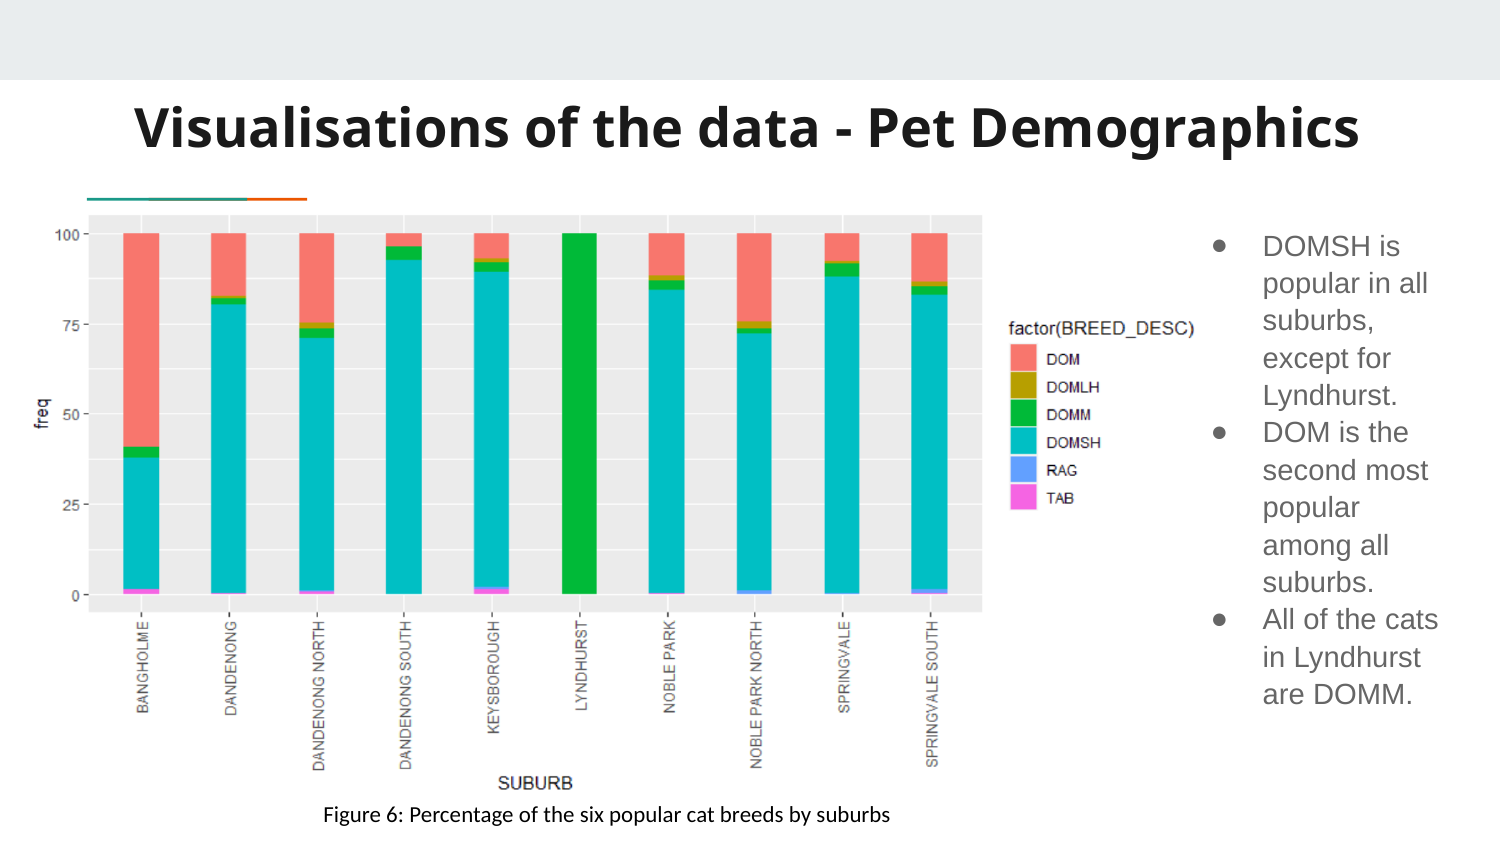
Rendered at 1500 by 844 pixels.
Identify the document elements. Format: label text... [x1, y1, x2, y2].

title Visualisations of the data - Pet Demographics [119, 77, 1381, 174]
picture [28, 209, 1203, 793]
list DOMSH is popular in all suburbs, except for Lyndhurst. DOM is the second most popular among all suburbs. All of the cats in Lyndhurst are DOMM. [1172, 209, 1469, 811]
text_box Figure 6: Percentage of the six popular cat breeds by suburbs [281, 802, 933, 818]
